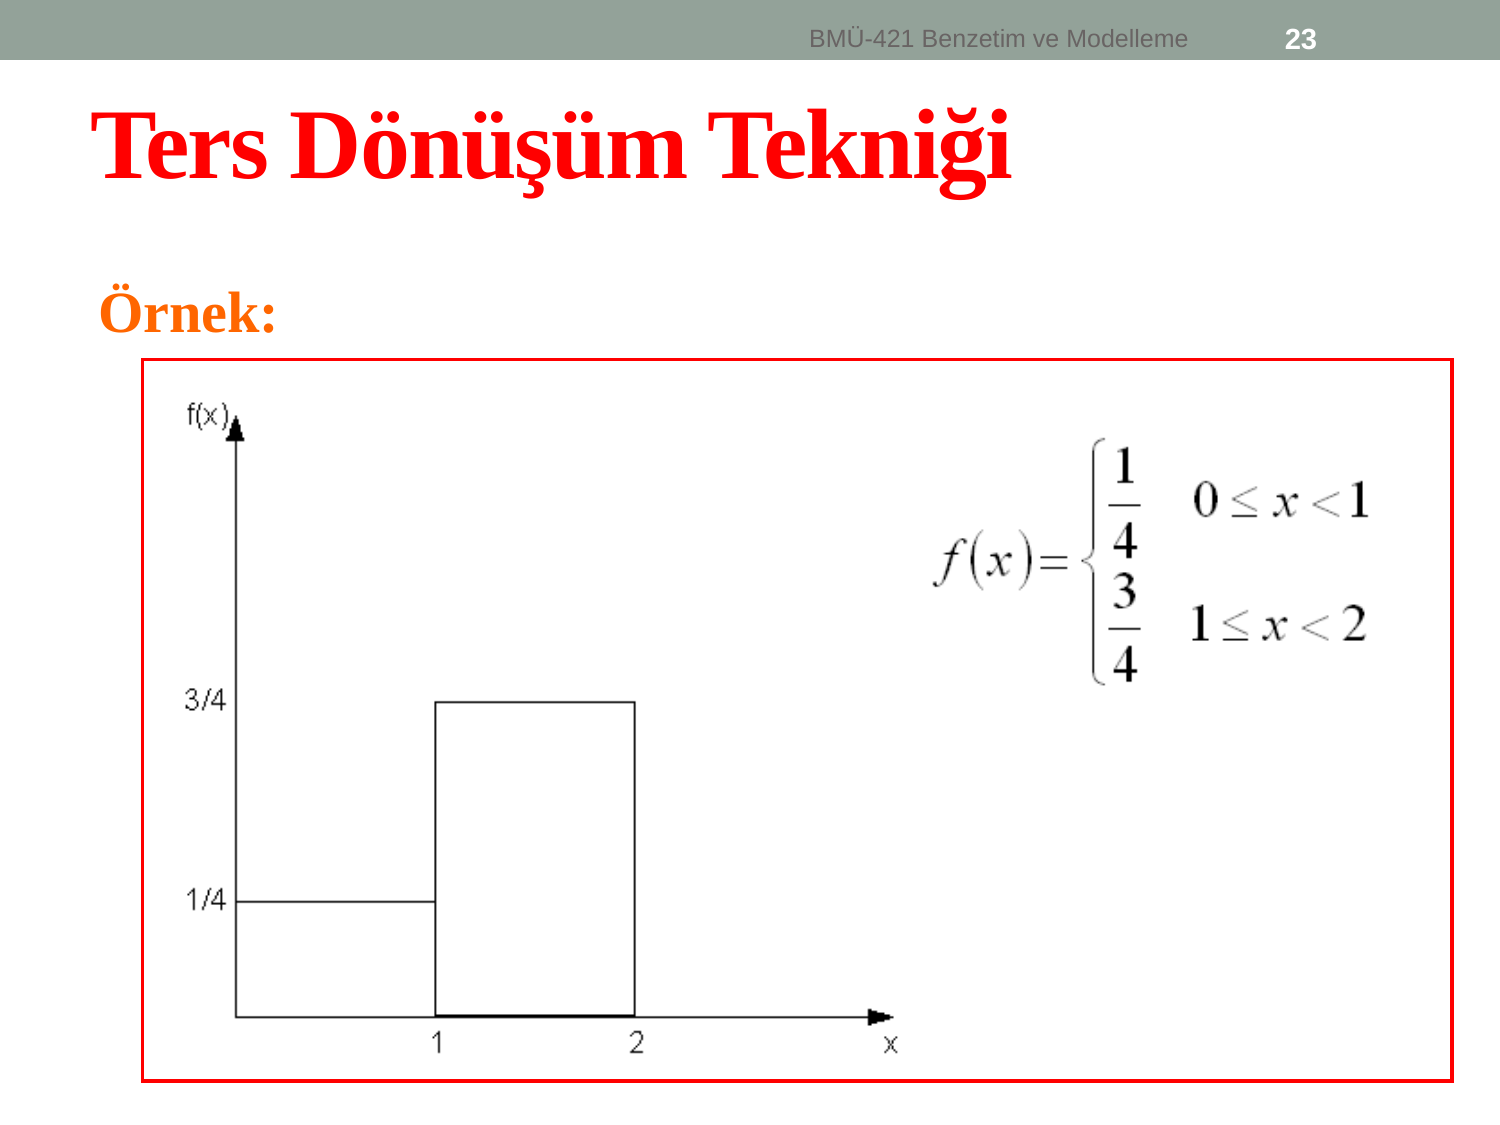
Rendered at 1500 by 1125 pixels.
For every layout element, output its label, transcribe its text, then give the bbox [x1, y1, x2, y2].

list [144, 361, 1450, 1079]
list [903, 408, 1388, 709]
title Ters Dönüşüm Tekniği [75, 45, 1425, 233]
list Örnek: [53, 267, 716, 1011]
footer BMÜ-421 Benzetim ve Modelleme [761, 0, 1237, 75]
slide_number 23 [1269, 0, 1365, 75]
